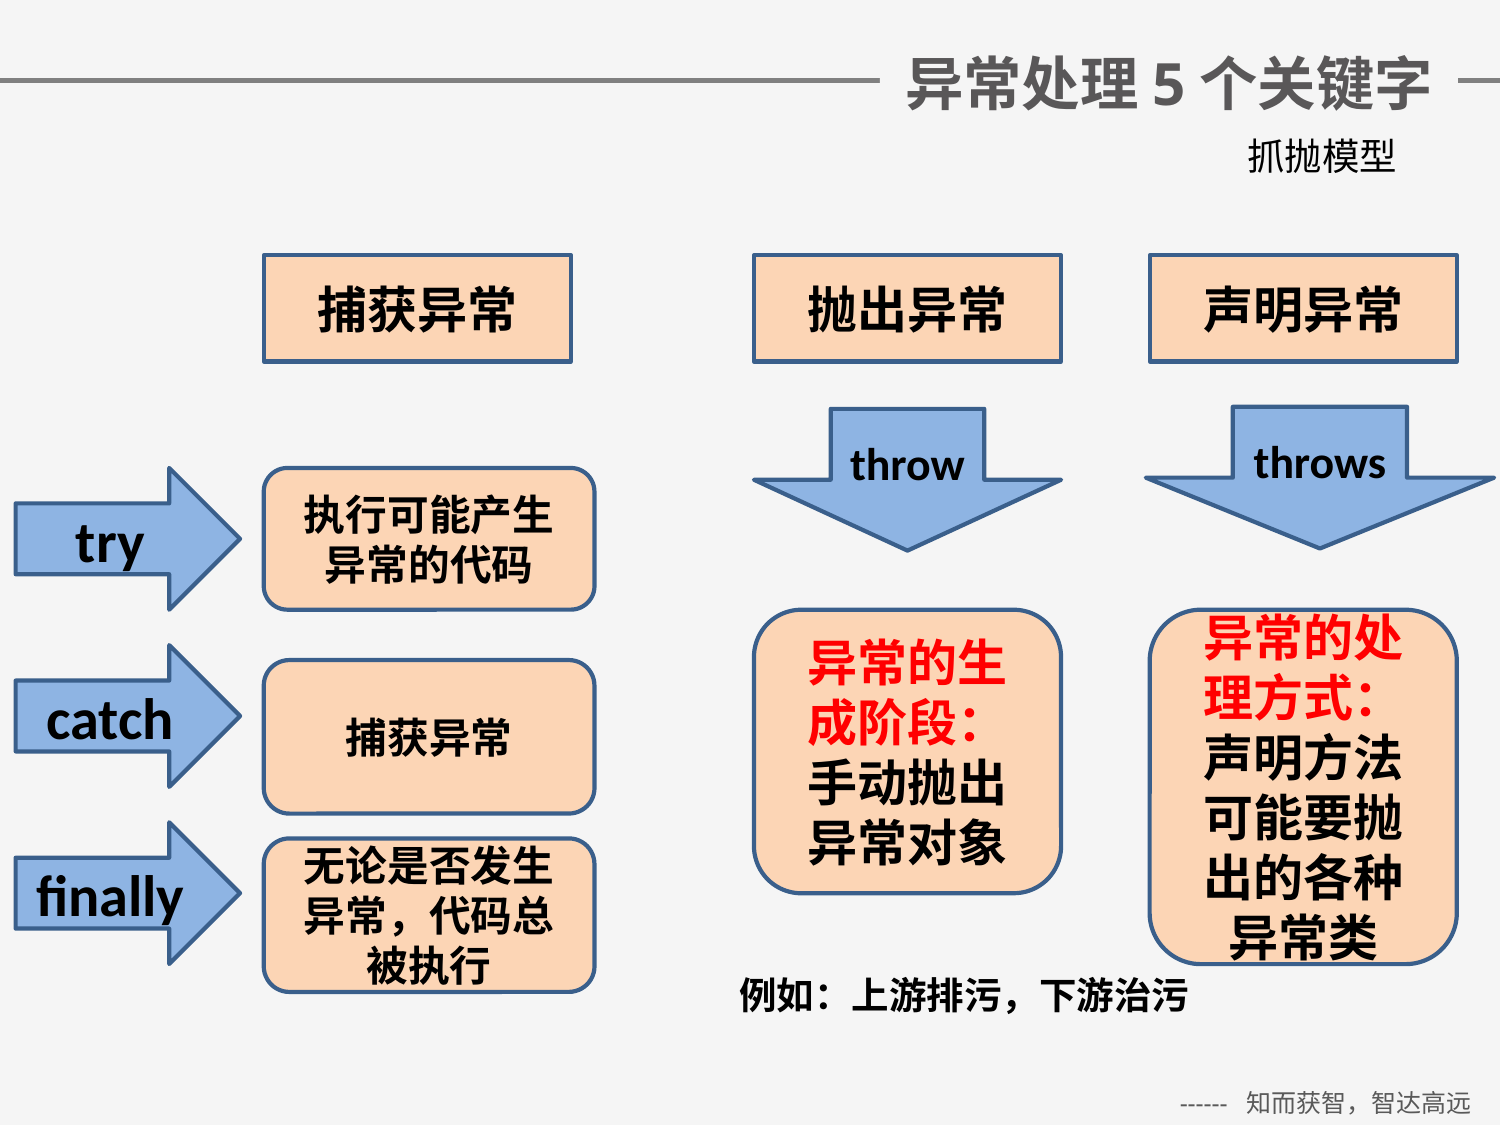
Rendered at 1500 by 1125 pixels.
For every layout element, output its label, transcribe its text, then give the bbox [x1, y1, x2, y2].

text_box 执行可能产生异常的代码 [261, 465, 597, 612]
text_box 抛出异常 [752, 253, 1063, 364]
title 异常处理5个关键字 [879, 39, 1458, 125]
text_box 声明异常 [1148, 253, 1459, 364]
text_box 异常的生成阶段：手动抛出异常对象 [751, 607, 1064, 896]
text_box throw [751, 406, 1064, 553]
text_box 异常的处理方式：声明方法可能要抛出的各种异常类 [1147, 607, 1459, 967]
text_box 例如：上游排污，下游治污 [724, 964, 1268, 1024]
text_box 抓抛模型 [1232, 125, 1445, 186]
text_box catch [13, 643, 243, 789]
text_box 捕获异常 [261, 657, 597, 816]
text_box 无论是否发生异常，代码总被执行 [261, 836, 597, 995]
text_box finally [13, 820, 243, 966]
text_box 捕获异常 [262, 253, 573, 364]
text_box try [13, 466, 243, 612]
text_box throws [1143, 404, 1497, 551]
